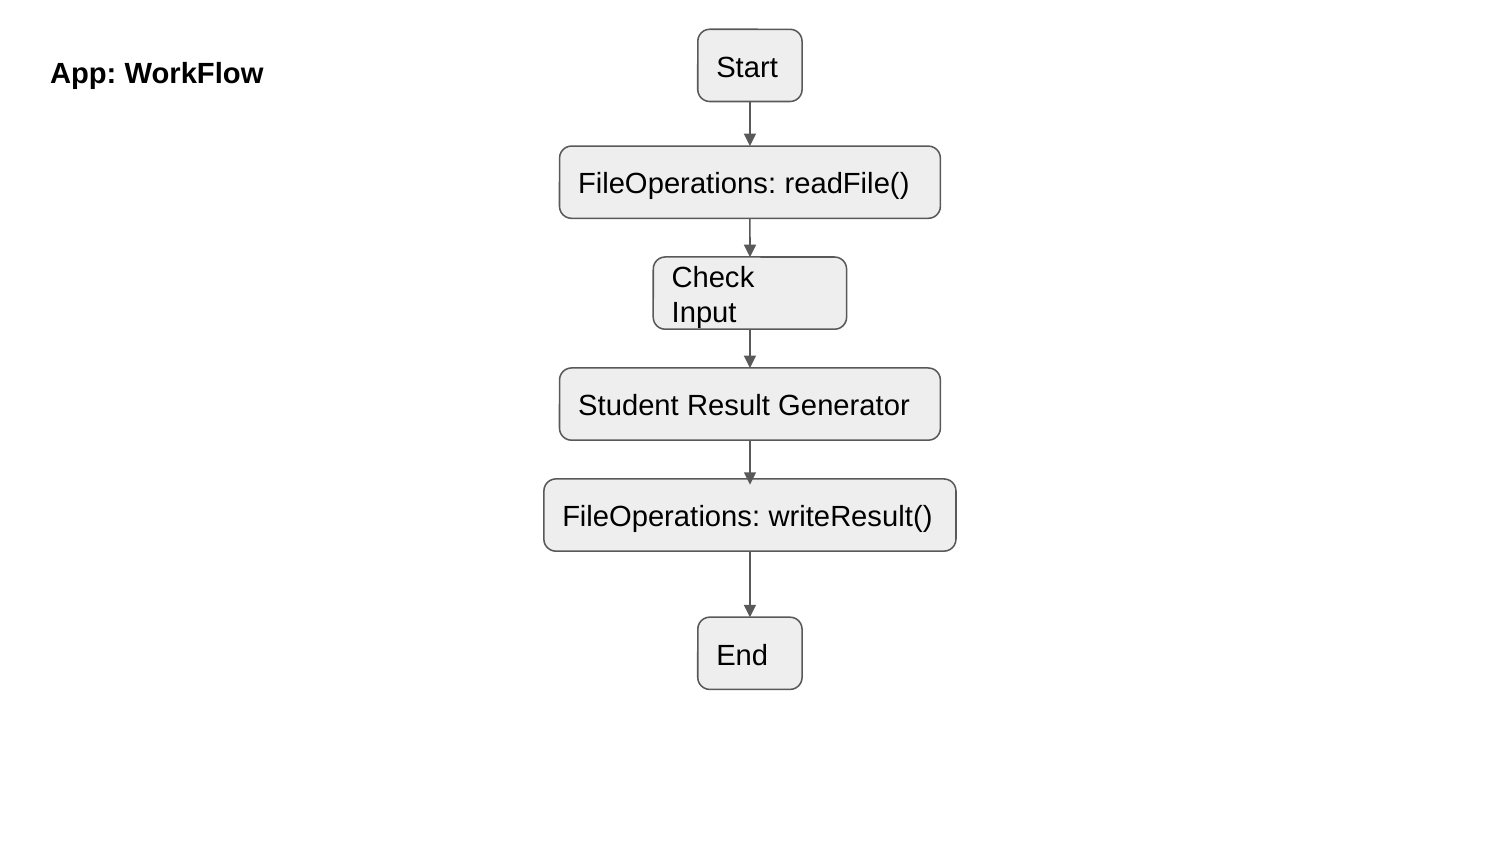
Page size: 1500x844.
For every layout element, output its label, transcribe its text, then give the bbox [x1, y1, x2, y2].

text_box Start [697, 29, 803, 102]
text_box End [697, 617, 803, 690]
text_box App: WorkFlow [35, 38, 291, 84]
text_box Check Input [653, 256, 847, 330]
text_box FileOperations: writeResult() [543, 478, 956, 552]
text_box Student Result Generator [559, 367, 941, 441]
text_box FileOperations: readFile() [559, 146, 941, 219]
